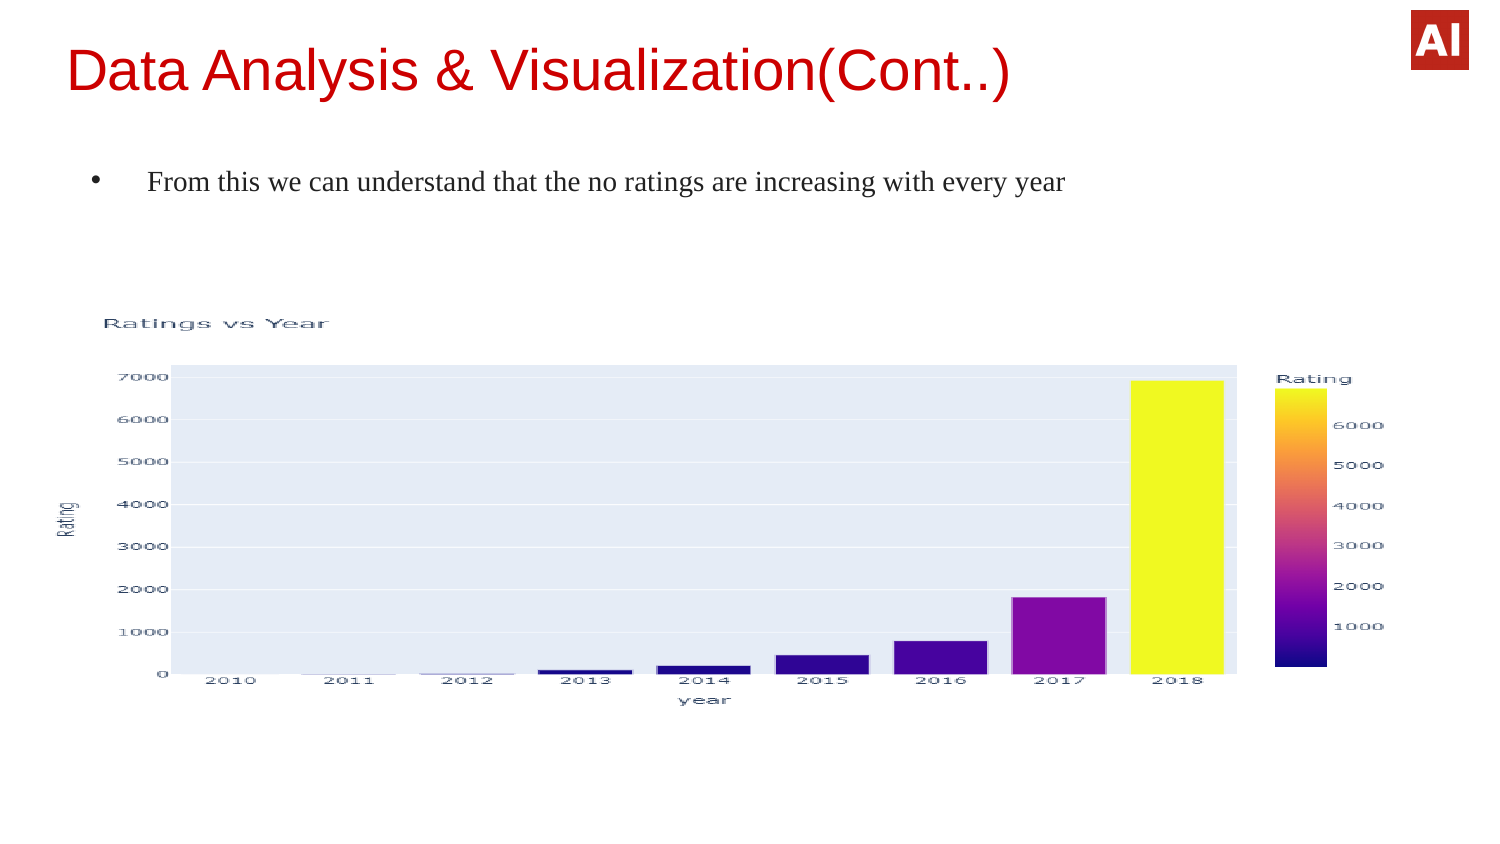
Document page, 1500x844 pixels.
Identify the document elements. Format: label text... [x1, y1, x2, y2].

picture [1411, 10, 1469, 70]
picture [32, 291, 1420, 733]
title Data Analysis & Visualization(Cont..) [51, 17, 1449, 112]
list From this we can understand that the no ratings are increasing with every year [57, 141, 1455, 703]
